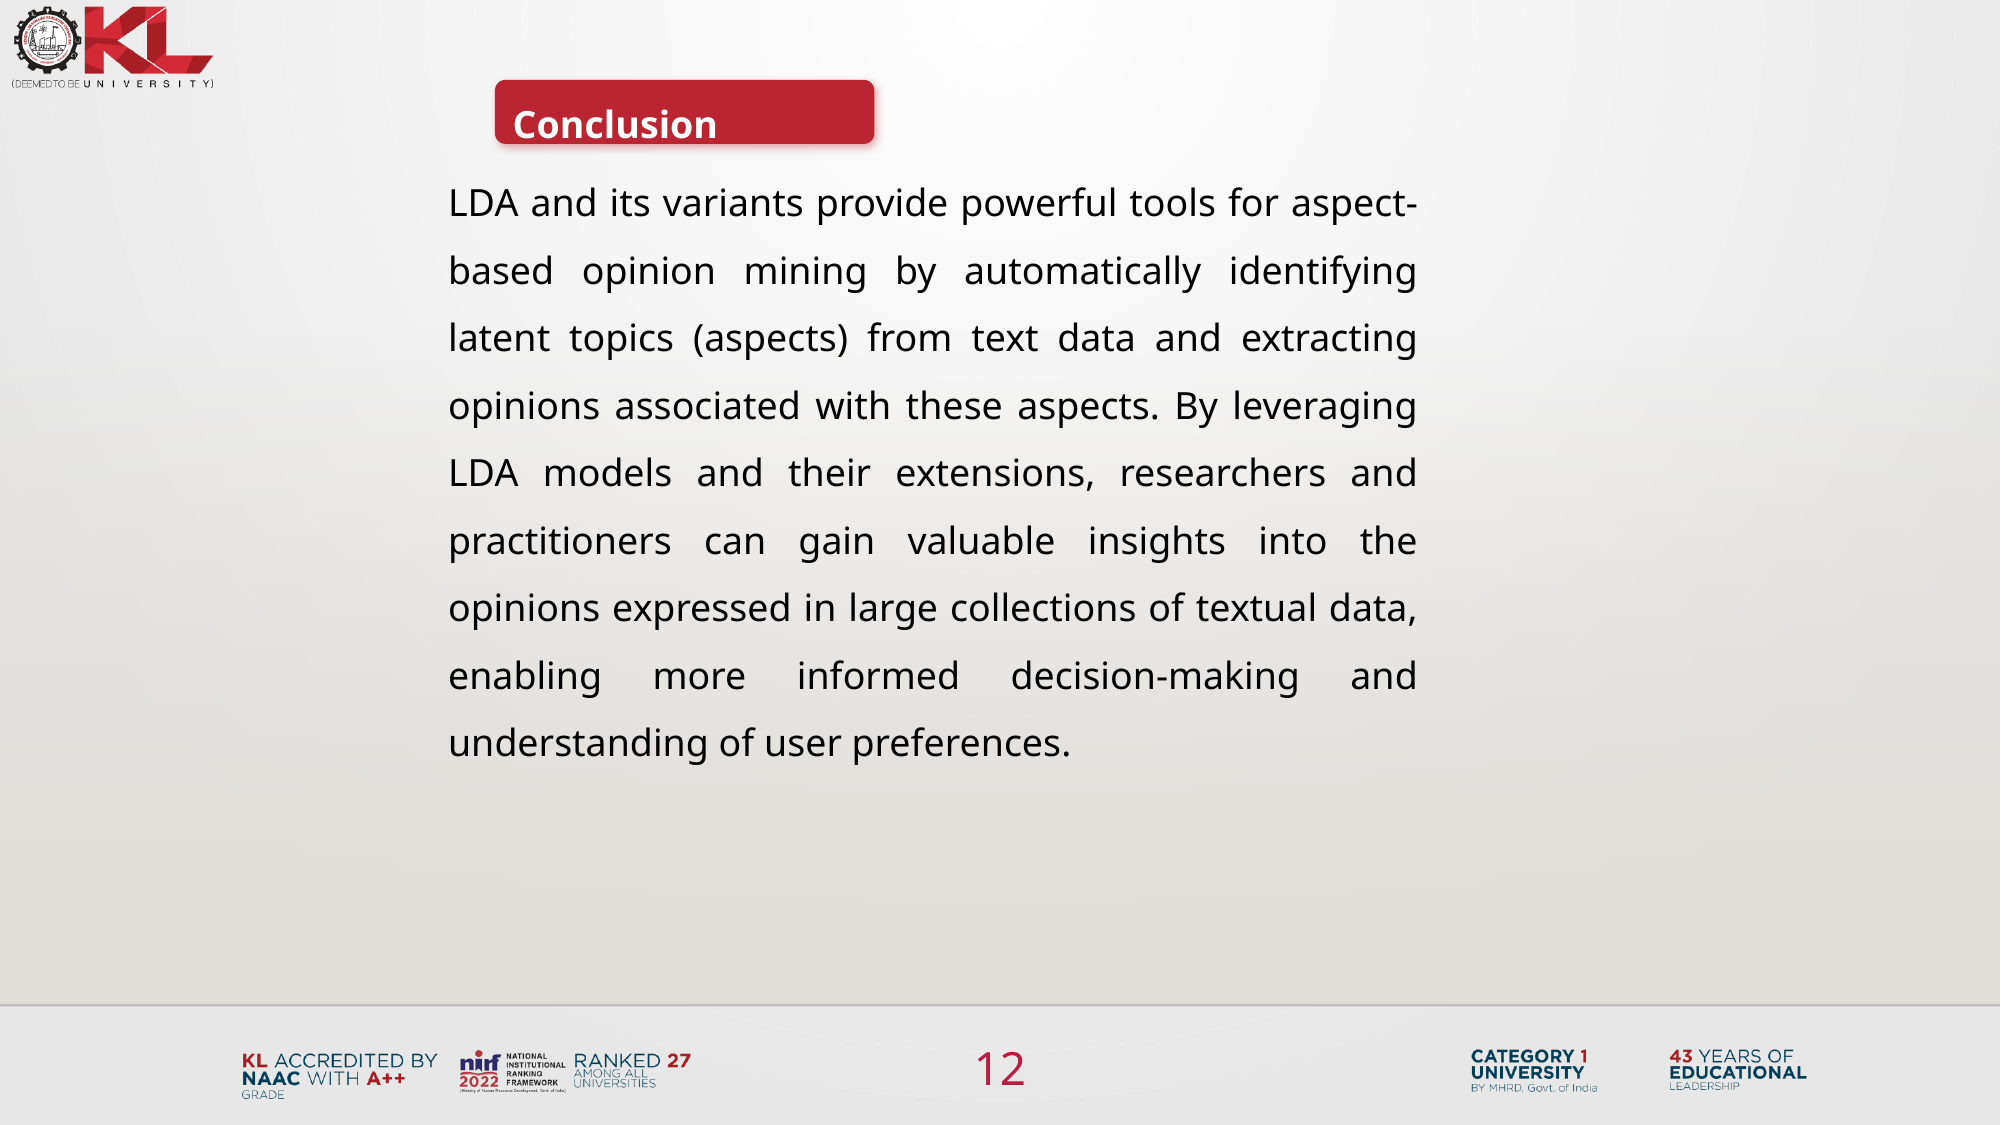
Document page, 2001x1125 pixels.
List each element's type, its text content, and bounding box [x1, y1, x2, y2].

picture [238, 1045, 716, 1103]
picture [1447, 1045, 1814, 1101]
picture [12, 5, 213, 88]
slide_number 12 [933, 1031, 1067, 1115]
text_box LDA and its variants provide powerful tools for aspect-based opinion mining by automatically identifying latent topics (aspects) from text data and extracting opinions associated with these aspects. By leveraging LDA models and their extensions, researchers and practitioners can gain valuable insights into the opinions expressed in large collections of textual data, enabling more informed decision-making and understanding of user preferences. [433, 149, 1434, 772]
text_box Conclusion [493, 78, 876, 145]
